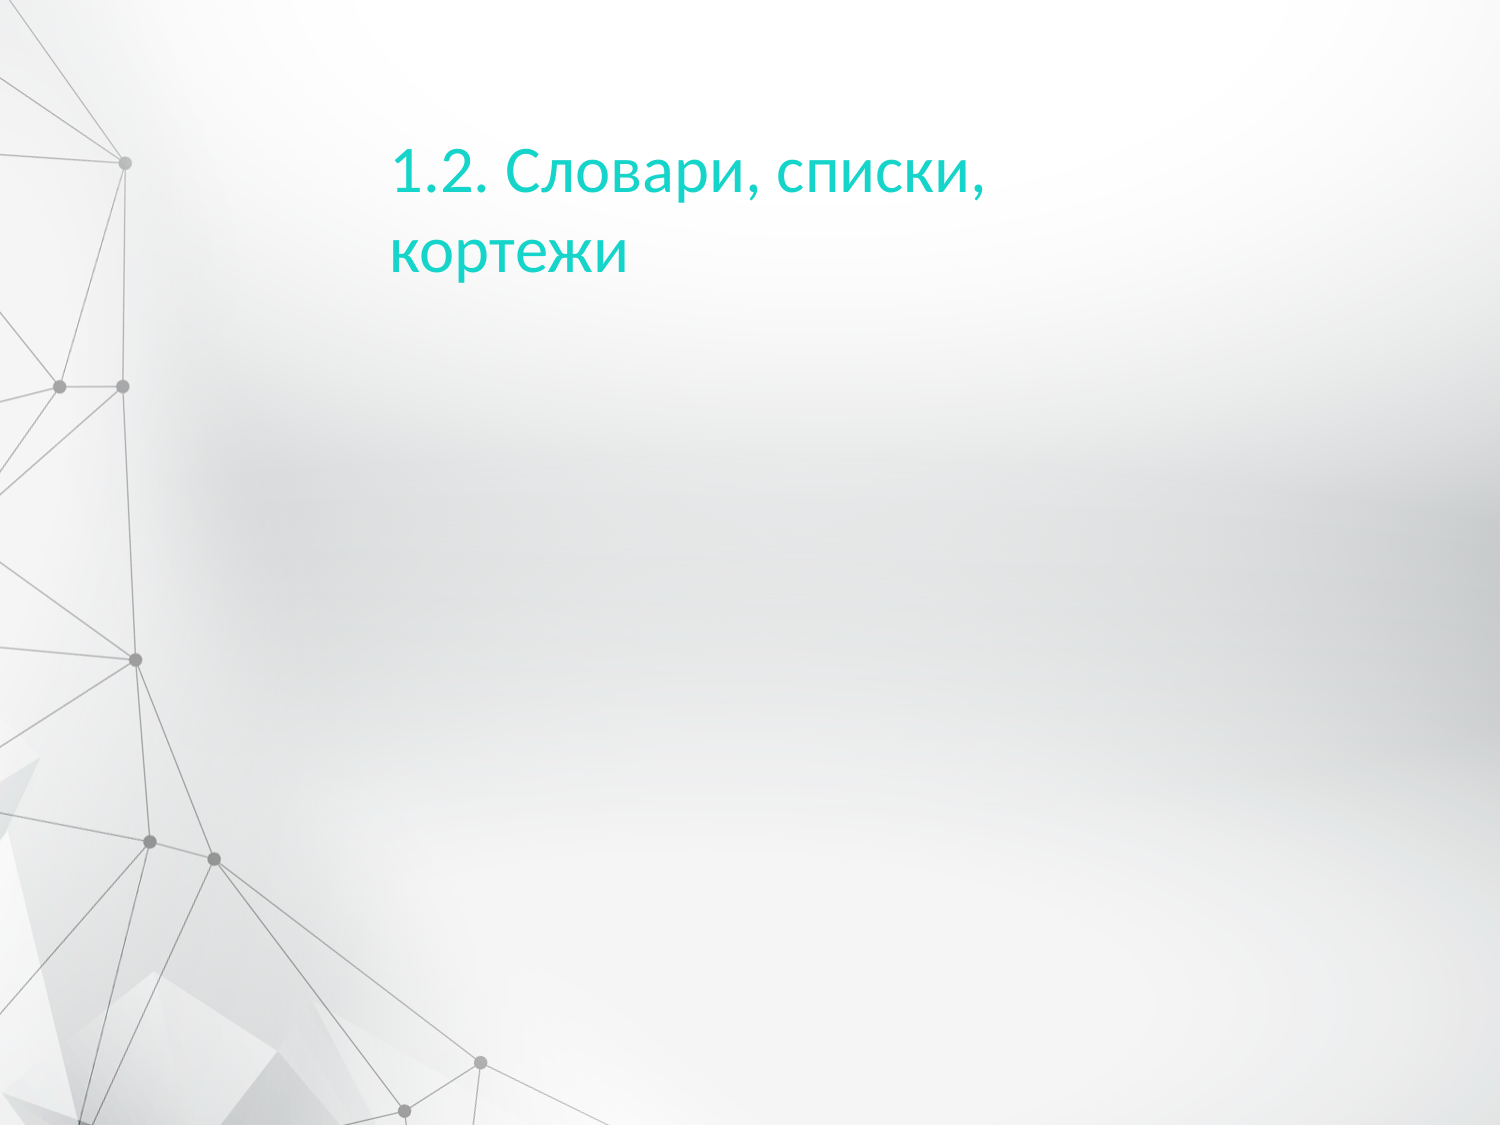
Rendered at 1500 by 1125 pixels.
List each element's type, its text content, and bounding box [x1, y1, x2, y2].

title 1.2. Cловари, списки, кортежи [375, 112, 1125, 300]
picture [0, 0, 1500, 1125]
